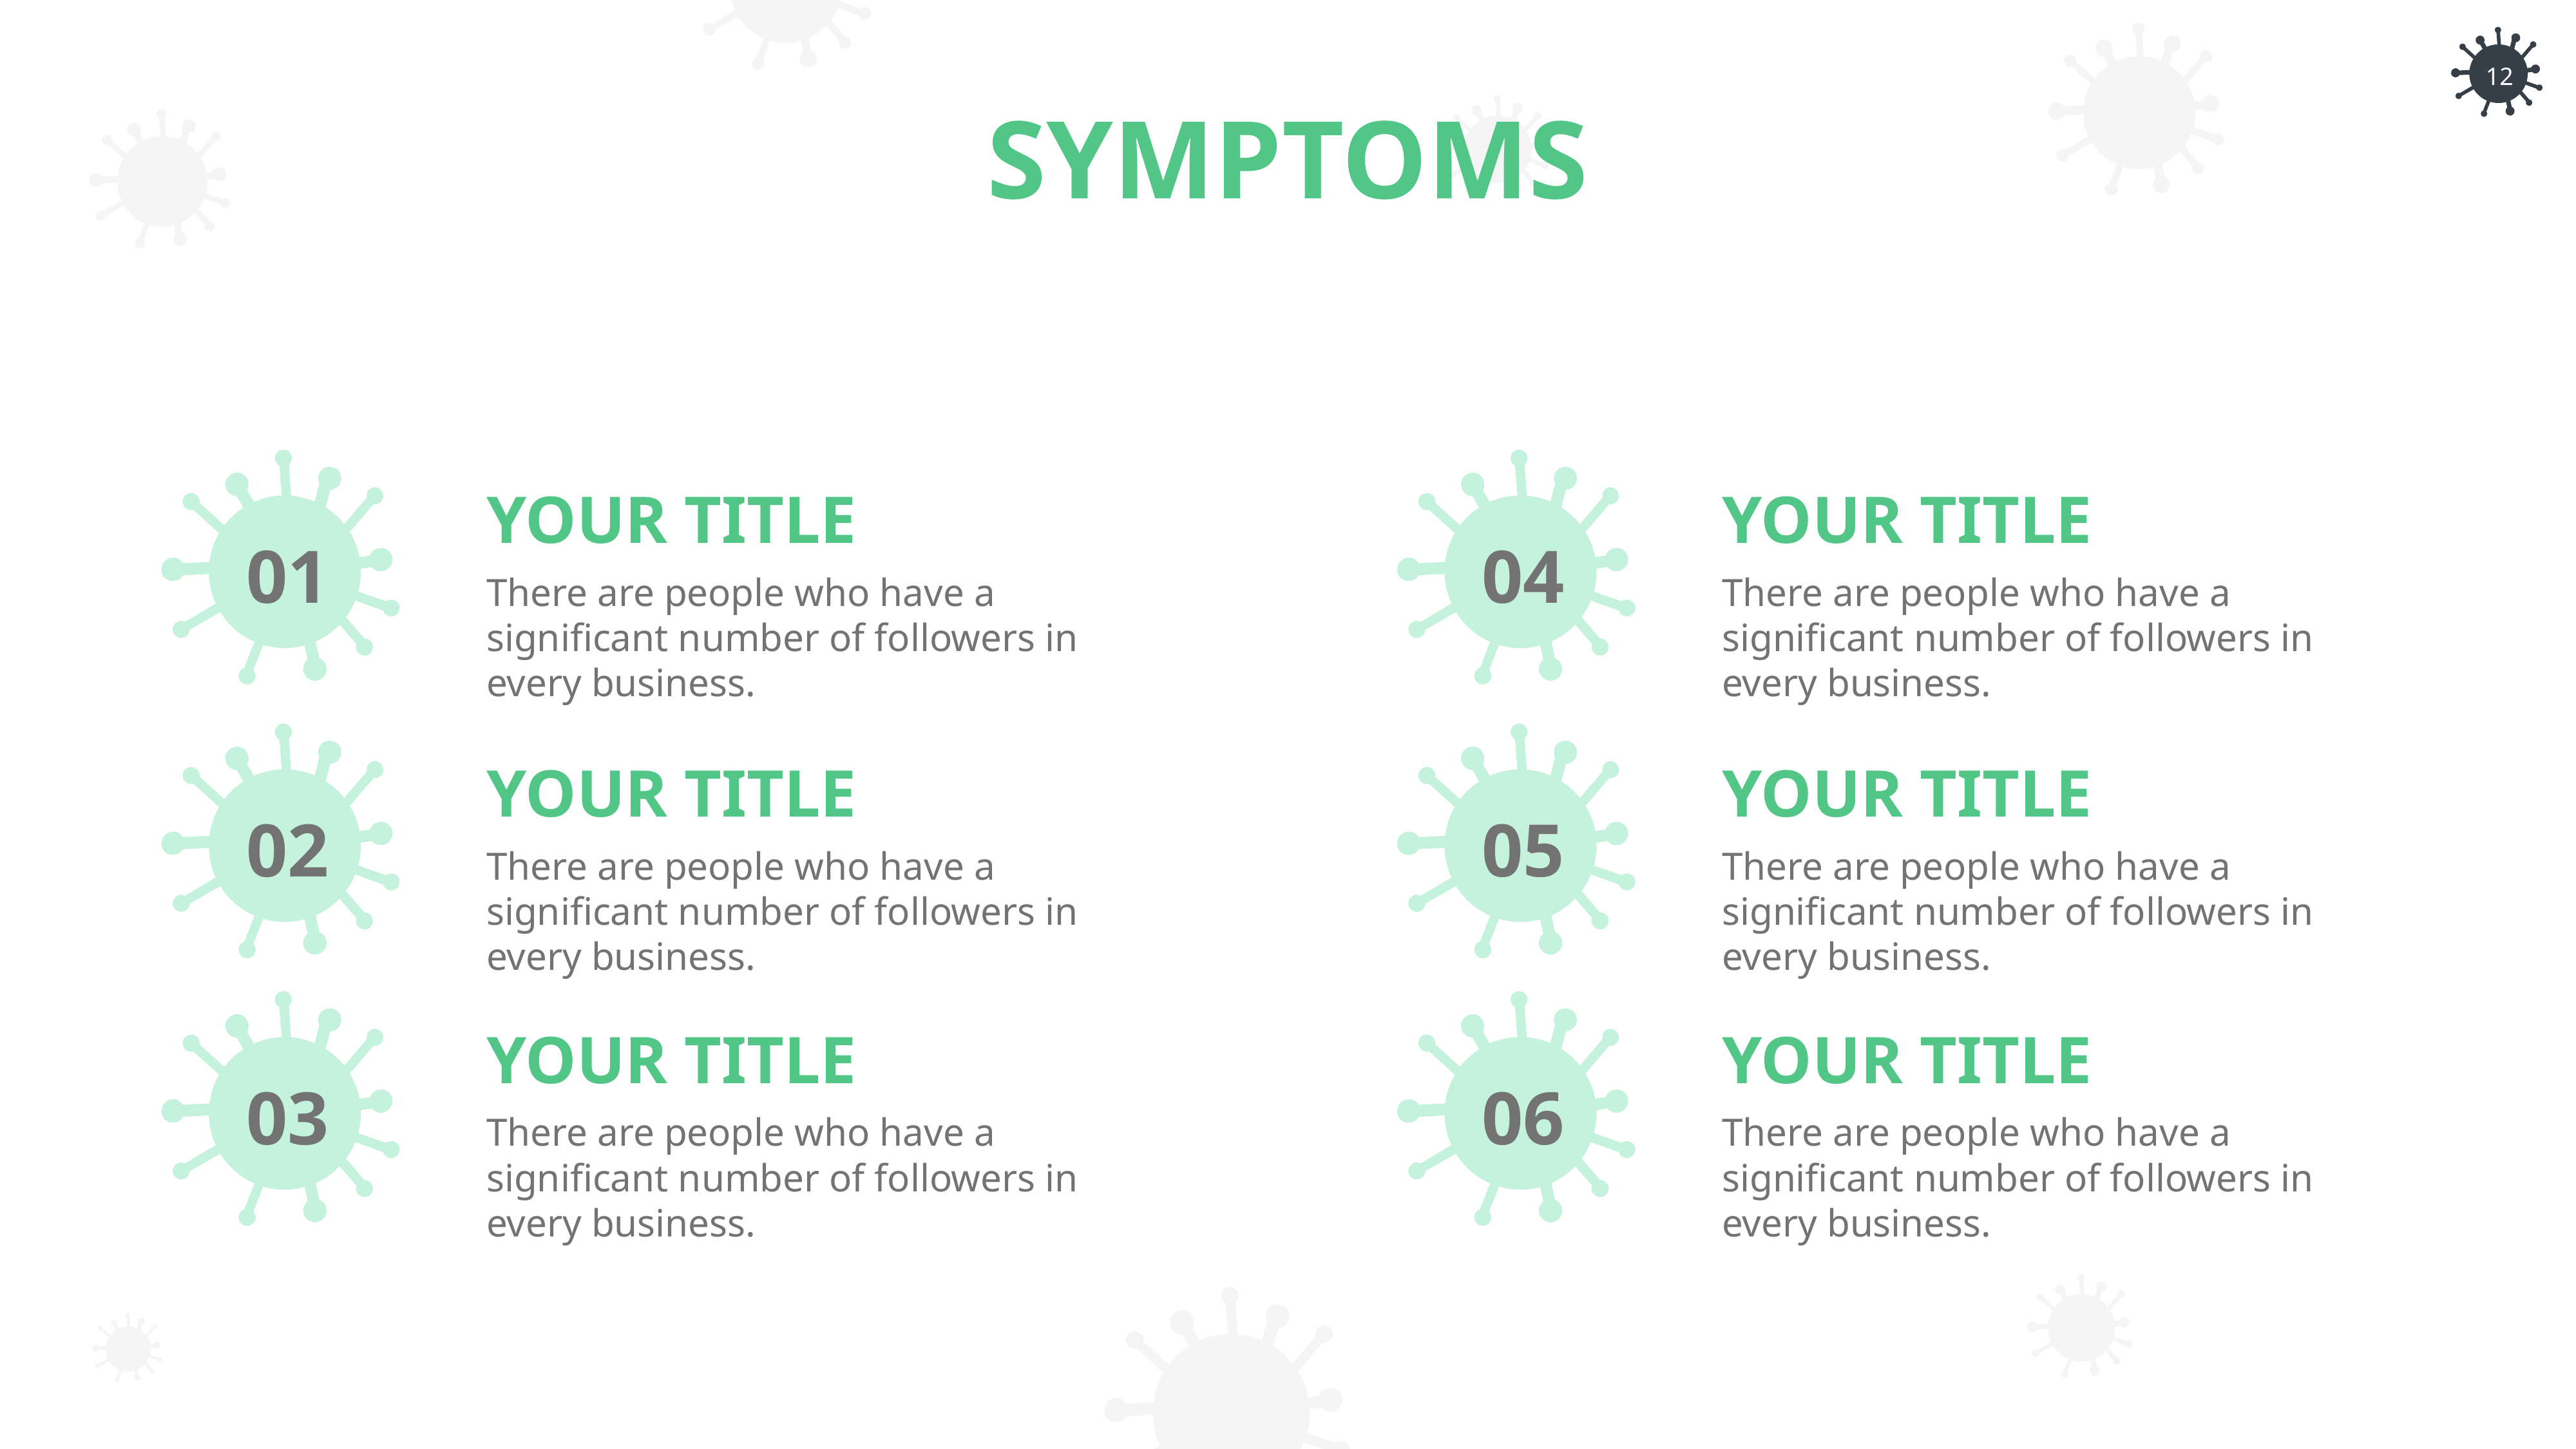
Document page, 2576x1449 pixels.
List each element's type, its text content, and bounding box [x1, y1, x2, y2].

text_box There are people who have a significant number of followers in every business. [477, 1104, 1174, 1249]
text_box YOUR TITLE [477, 474, 1016, 561]
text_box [1395, 991, 1636, 1226]
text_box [160, 723, 401, 959]
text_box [1395, 723, 1636, 959]
text_box YOUR TITLE [477, 748, 1016, 835]
text_box There are people who have a significant number of followers in every business. [477, 564, 1174, 709]
text_box YOUR TITLE [1712, 1014, 2251, 1101]
text_box There are people who have a significant number of followers in every business. [1712, 564, 2410, 709]
text_box YOUR TITLE [1712, 474, 2251, 561]
text_box There are people who have a significant number of followers in every business. [477, 838, 1174, 983]
text_box YOUR TITLE [1712, 748, 2251, 835]
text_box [160, 450, 401, 685]
text_box There are people who have a significant number of followers in every business. [1712, 838, 2410, 983]
text_box SYMPTOMS [426, 86, 2150, 225]
text_box YOUR TITLE [477, 1014, 1016, 1101]
text_box There are people who have a significant number of followers in every business. [1712, 1104, 2410, 1249]
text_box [1395, 450, 1636, 685]
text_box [160, 991, 401, 1226]
